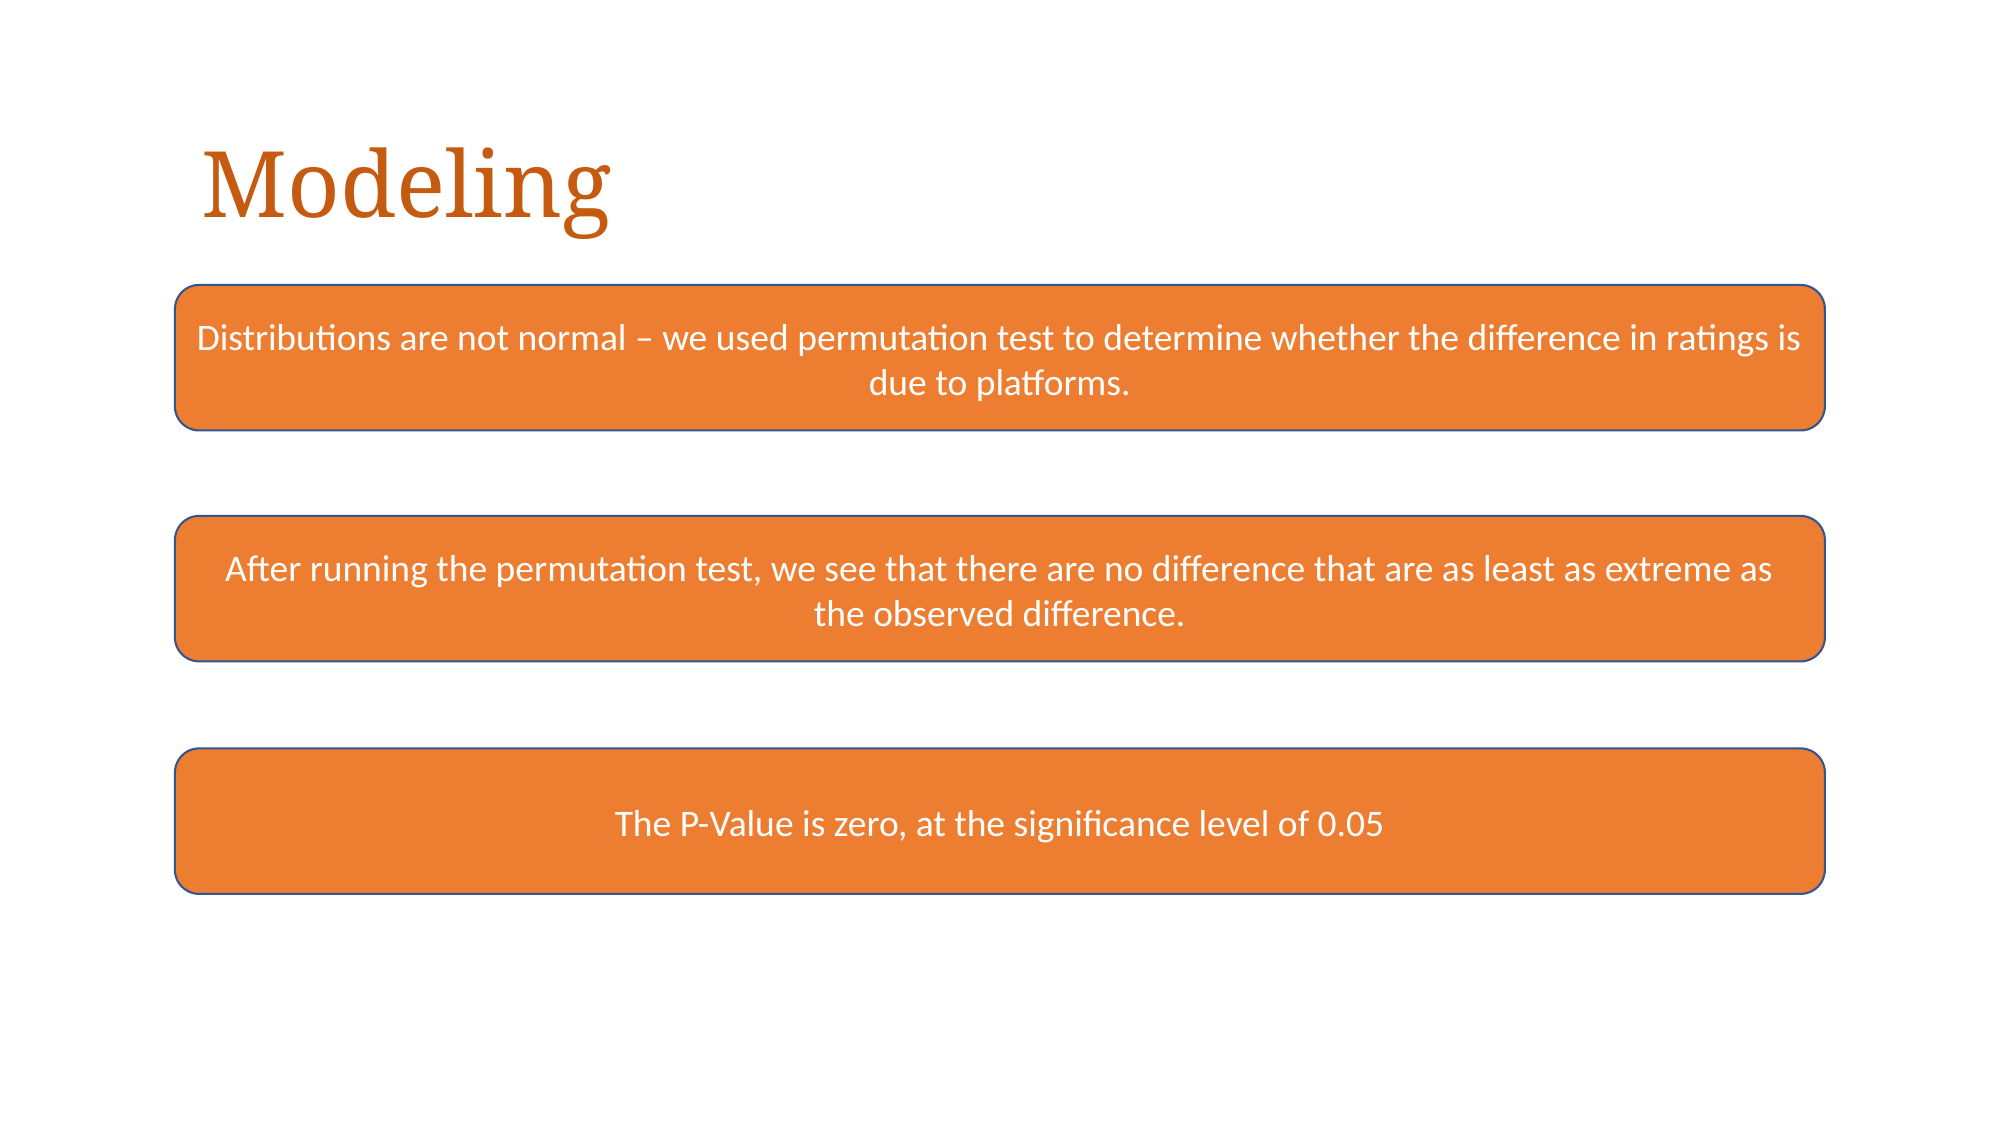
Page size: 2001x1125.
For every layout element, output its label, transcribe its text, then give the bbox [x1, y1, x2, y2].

text_box The P-Value is zero, at the significance level of 0.05 [173, 747, 1826, 895]
title Modeling [186, 90, 1752, 285]
text_box After running the permutation test, we see that there are no difference that are as least as extreme as the observed difference. [173, 514, 1826, 663]
text_box Distributions are not normal – we used permutation test to determine whether the difference in ratings is due to platforms. [173, 283, 1826, 432]
